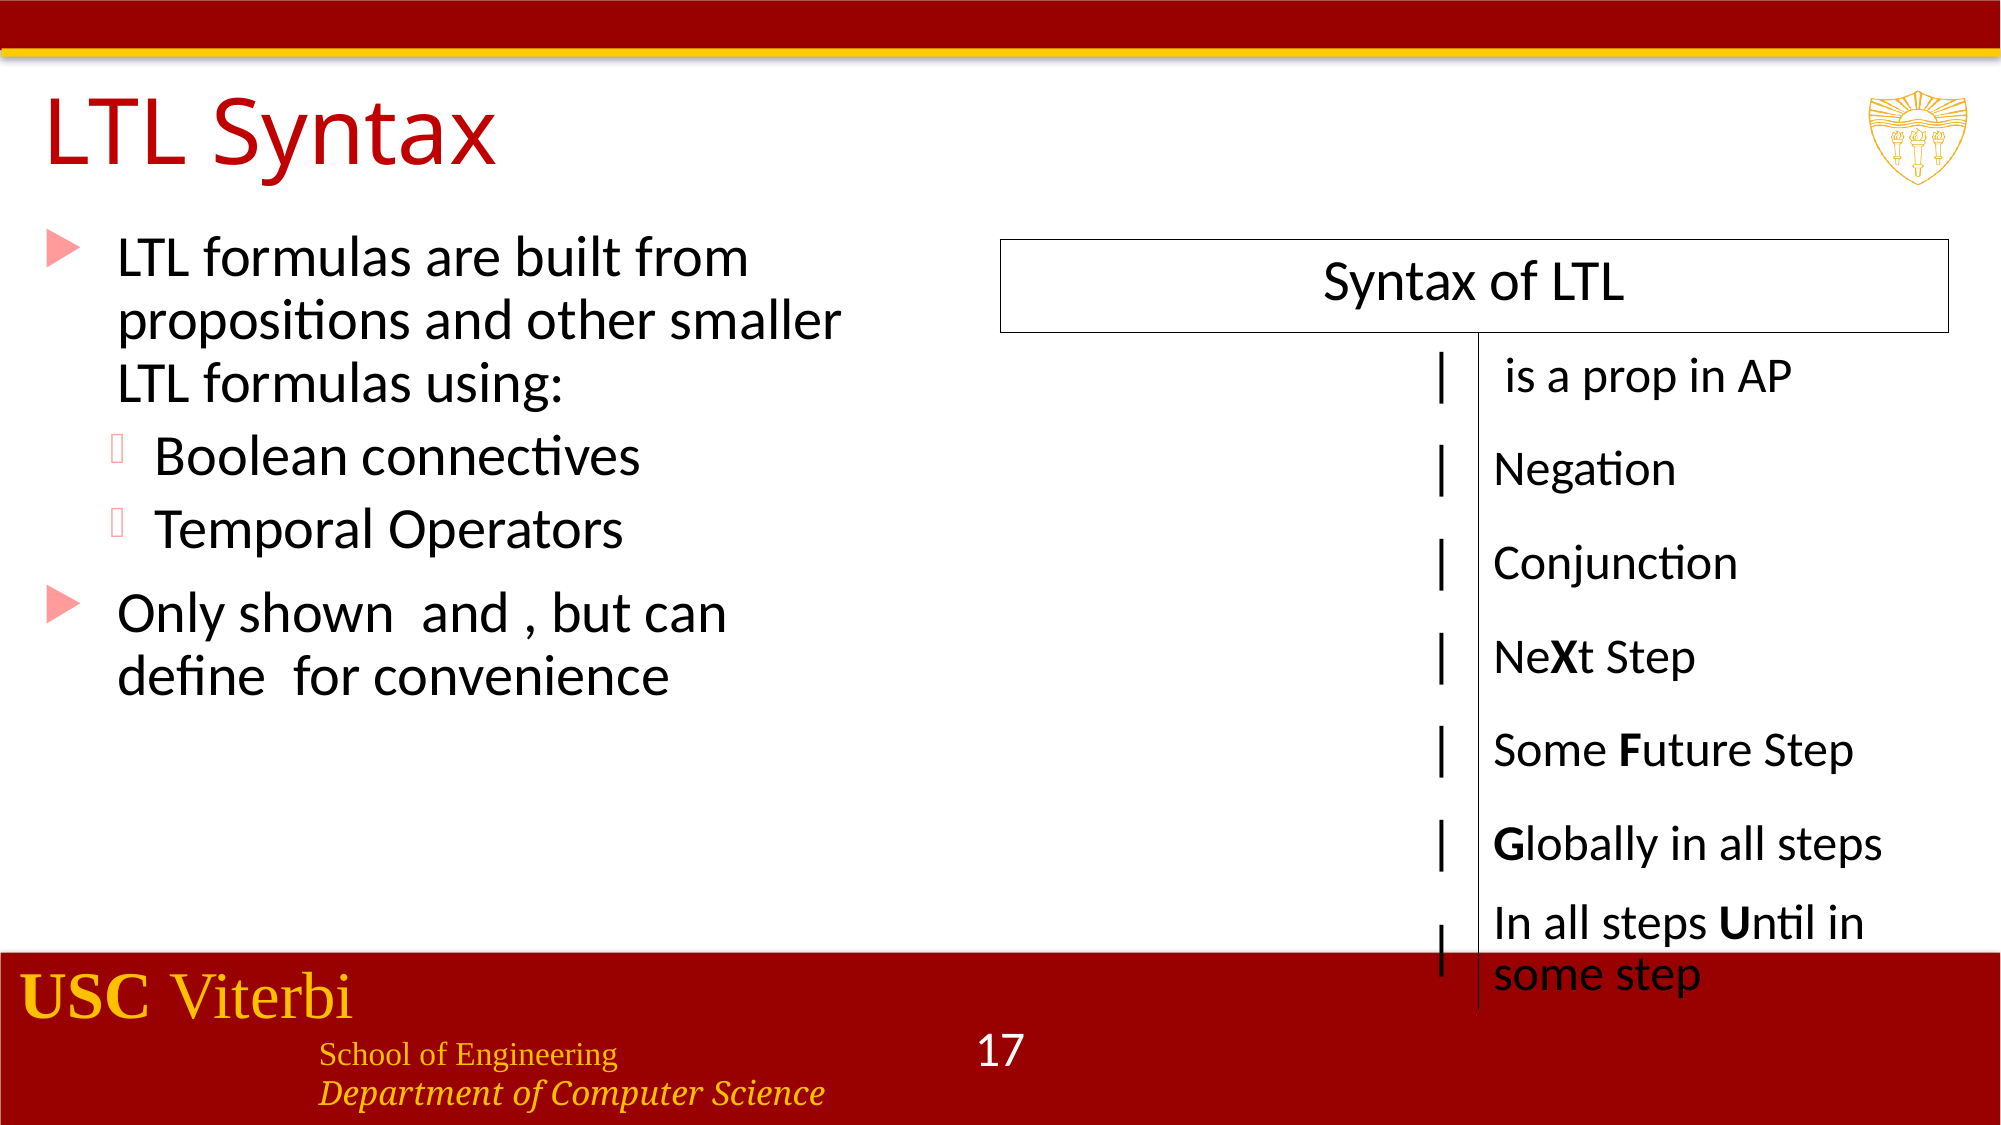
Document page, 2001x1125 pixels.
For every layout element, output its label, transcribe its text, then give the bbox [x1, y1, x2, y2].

picture [1836, 76, 2000, 199]
slide_number 17 [774, 1016, 1225, 1077]
title LTL Syntax [27, 70, 1819, 199]
